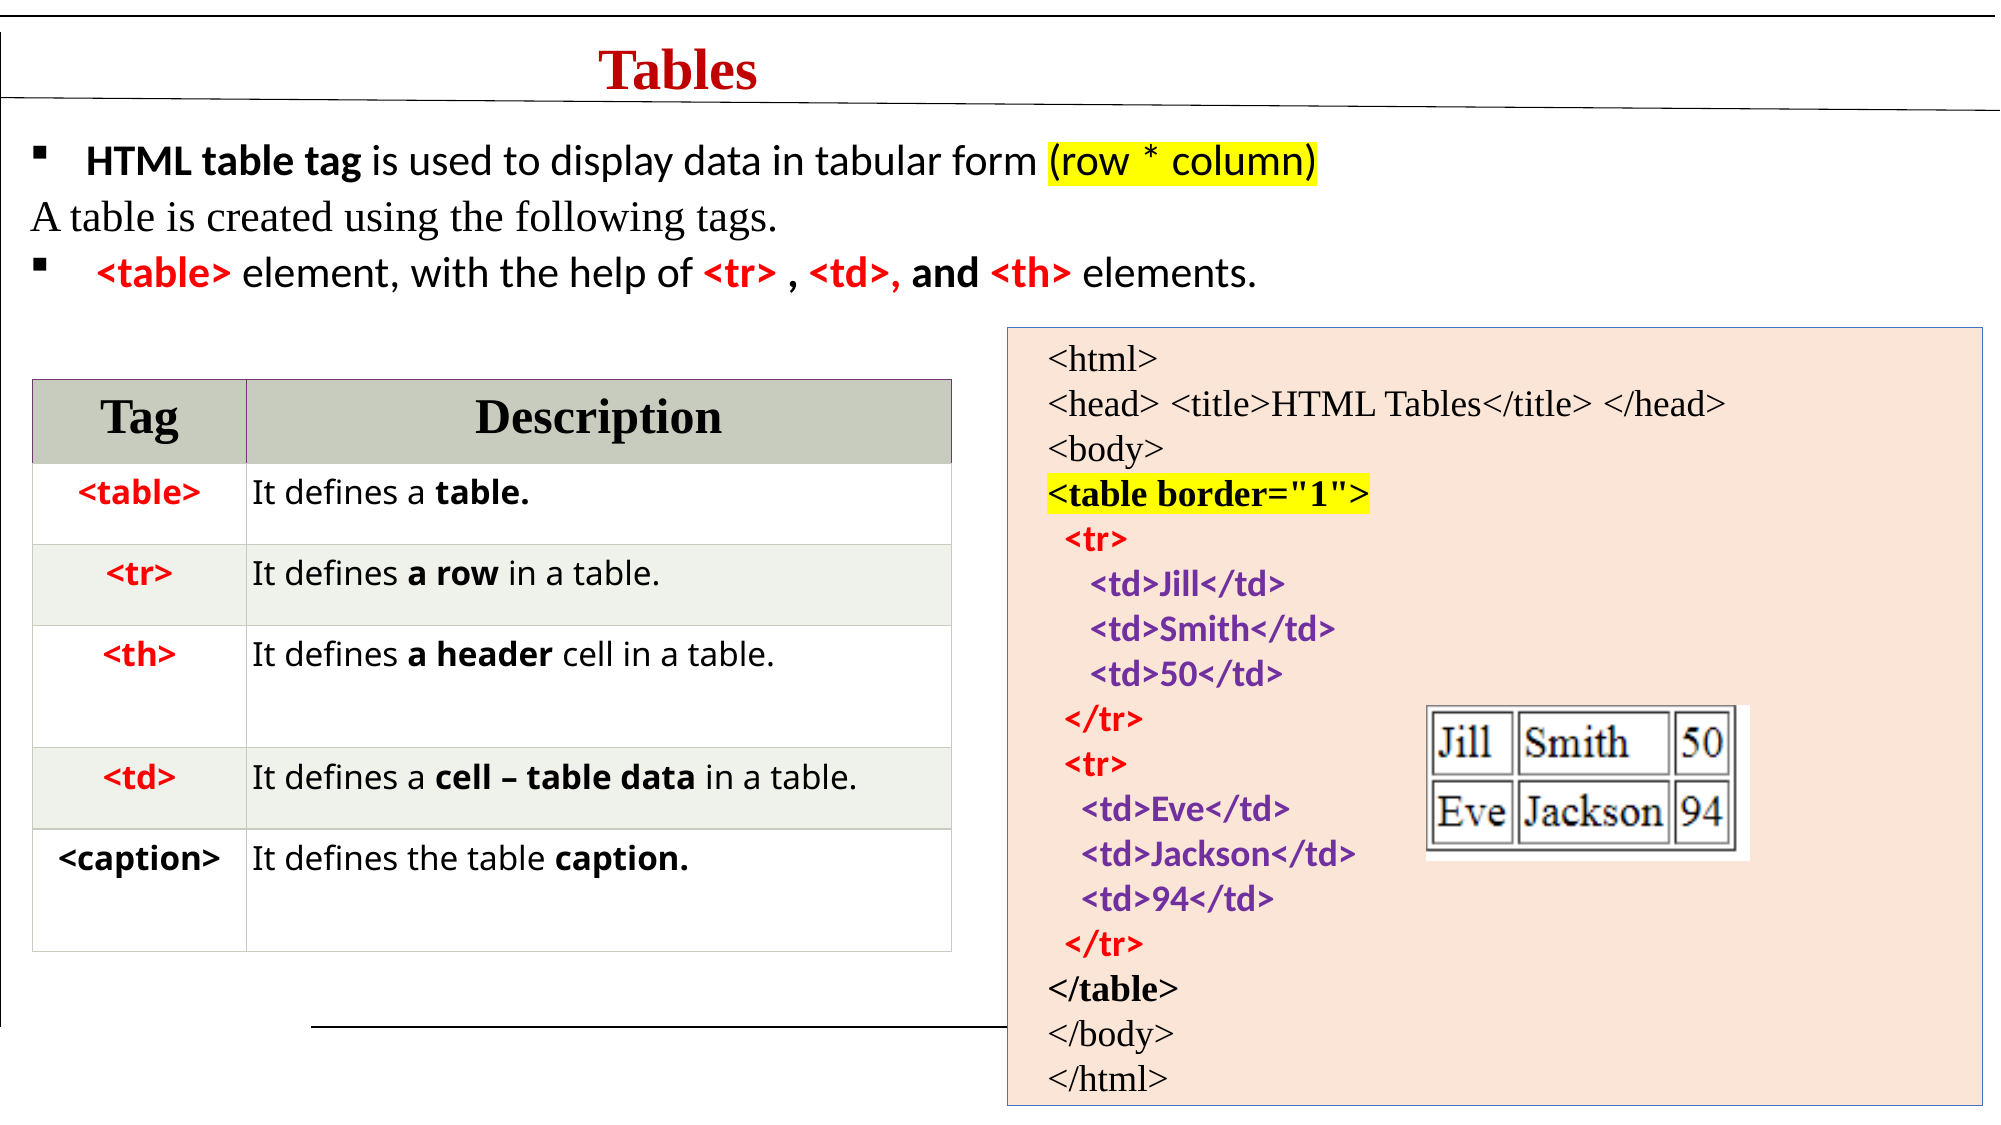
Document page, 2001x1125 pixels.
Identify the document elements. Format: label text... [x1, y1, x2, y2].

text_box <html> <head> <title>HTML Tables</title> </head> <body> <table border="1"> <tr> <td>Jill</td> <td>Smith</td> <td>50</td> </tr> <tr> <td>Eve</td> <td>Jackson</td> <td>94</td> </tr> </table> </body> </html> [1007, 327, 1983, 1106]
table_cell It defines a header cell in a table. [247, 626, 951, 747]
table_cell <td> [33, 748, 246, 828]
table_cell It defines a row in a table. [247, 545, 951, 625]
table_cell <th> [33, 626, 246, 747]
table_cell <caption> [33, 830, 246, 951]
table_cell It defines a table. [247, 464, 951, 544]
table_cell <table> [33, 464, 246, 544]
table_header Description [247, 380, 951, 463]
table_cell It defines the table caption. [247, 830, 951, 951]
text_box HTML table tag is used to display data in tabular form (row * column) A table is created using the following tags. <table> element, with the help of <tr> , <td>, and <th> elements. [15, 121, 1968, 349]
table_header Tag [33, 380, 246, 463]
picture [1426, 705, 1750, 861]
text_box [0, 97, 2000, 111]
text_box Tables [0, 17, 1995, 97]
table_cell It defines a cell – table data in a table. [247, 748, 951, 828]
table_cell <tr> [33, 545, 246, 625]
